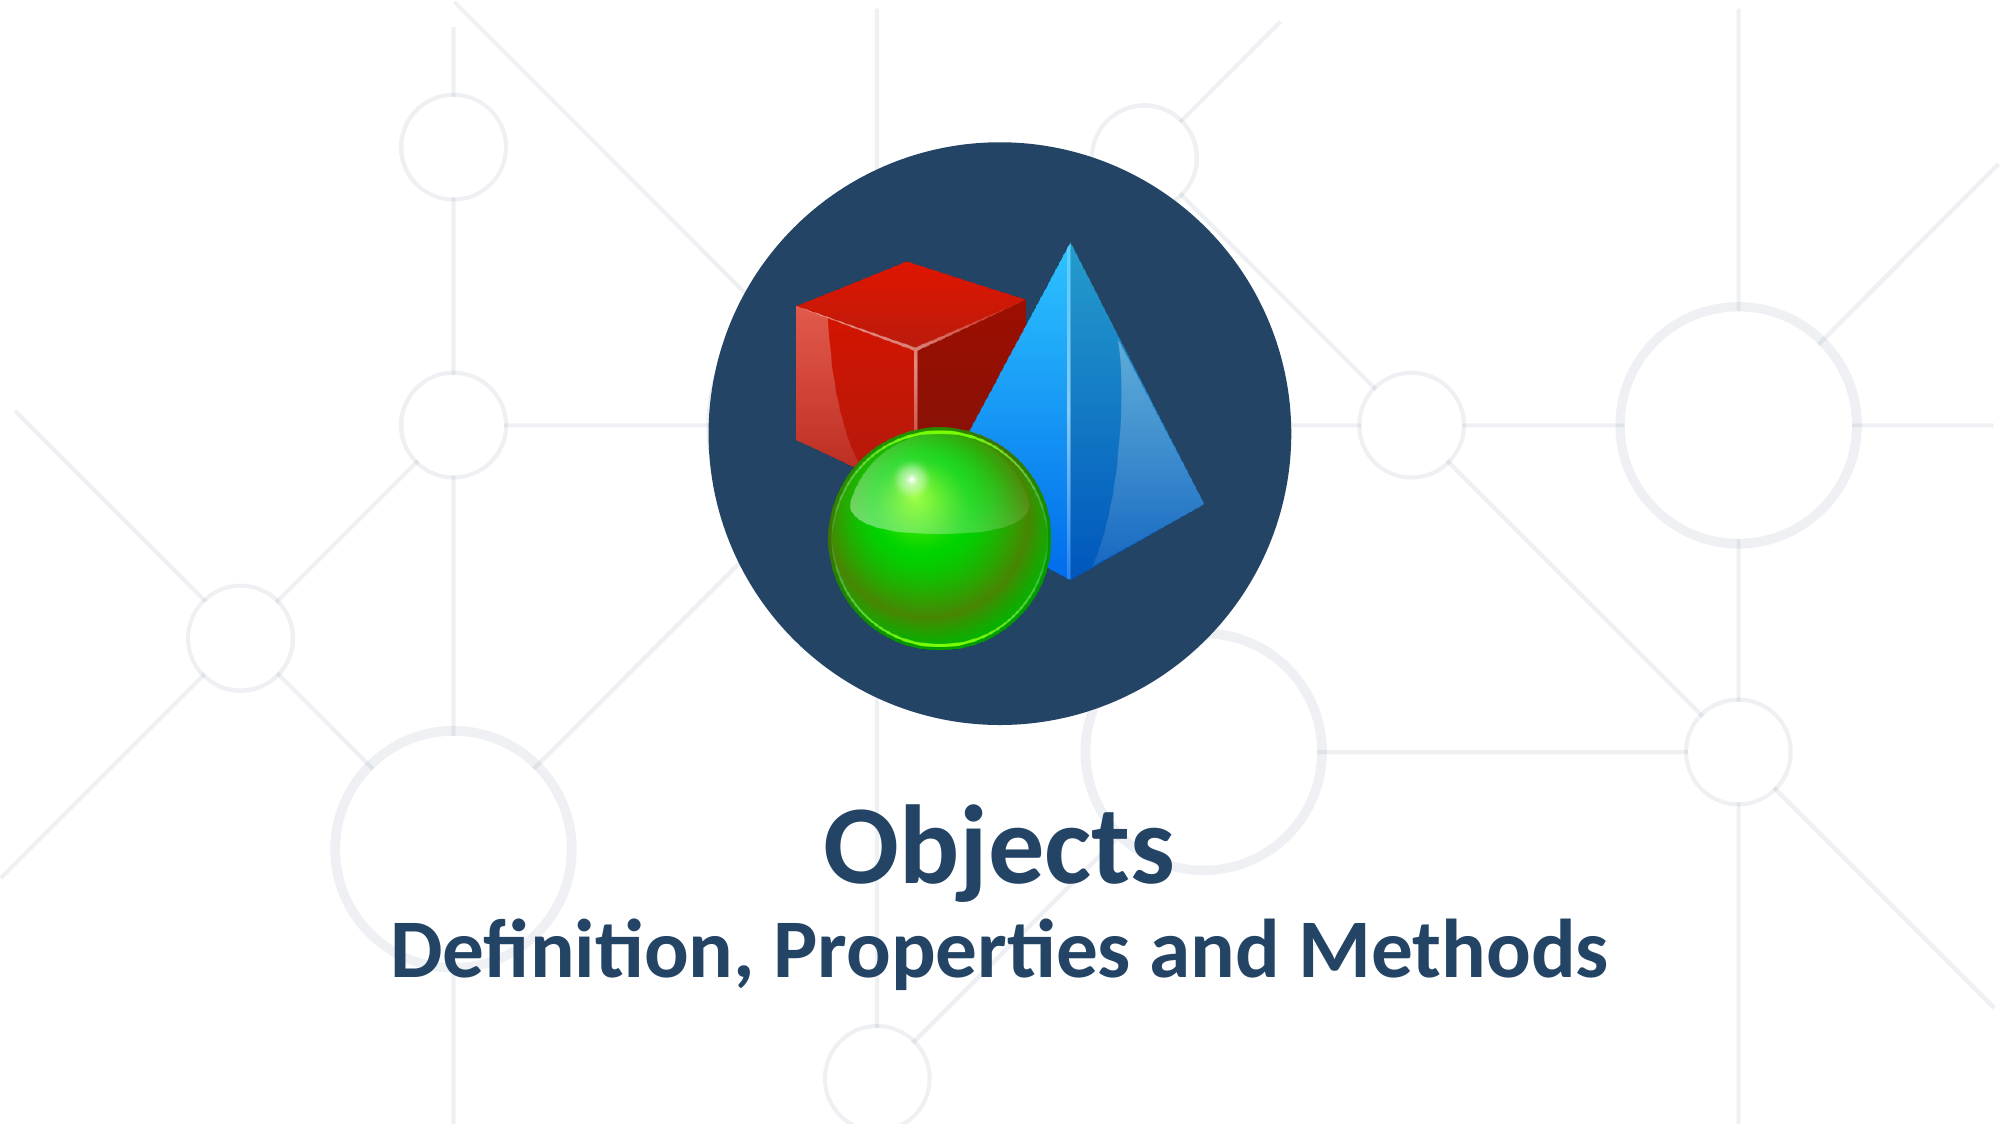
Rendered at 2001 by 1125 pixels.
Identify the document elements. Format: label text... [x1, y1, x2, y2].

picture [796, 242, 1204, 651]
list Objects [100, 771, 1900, 898]
list Definition, Properties and Methods [100, 900, 1900, 983]
